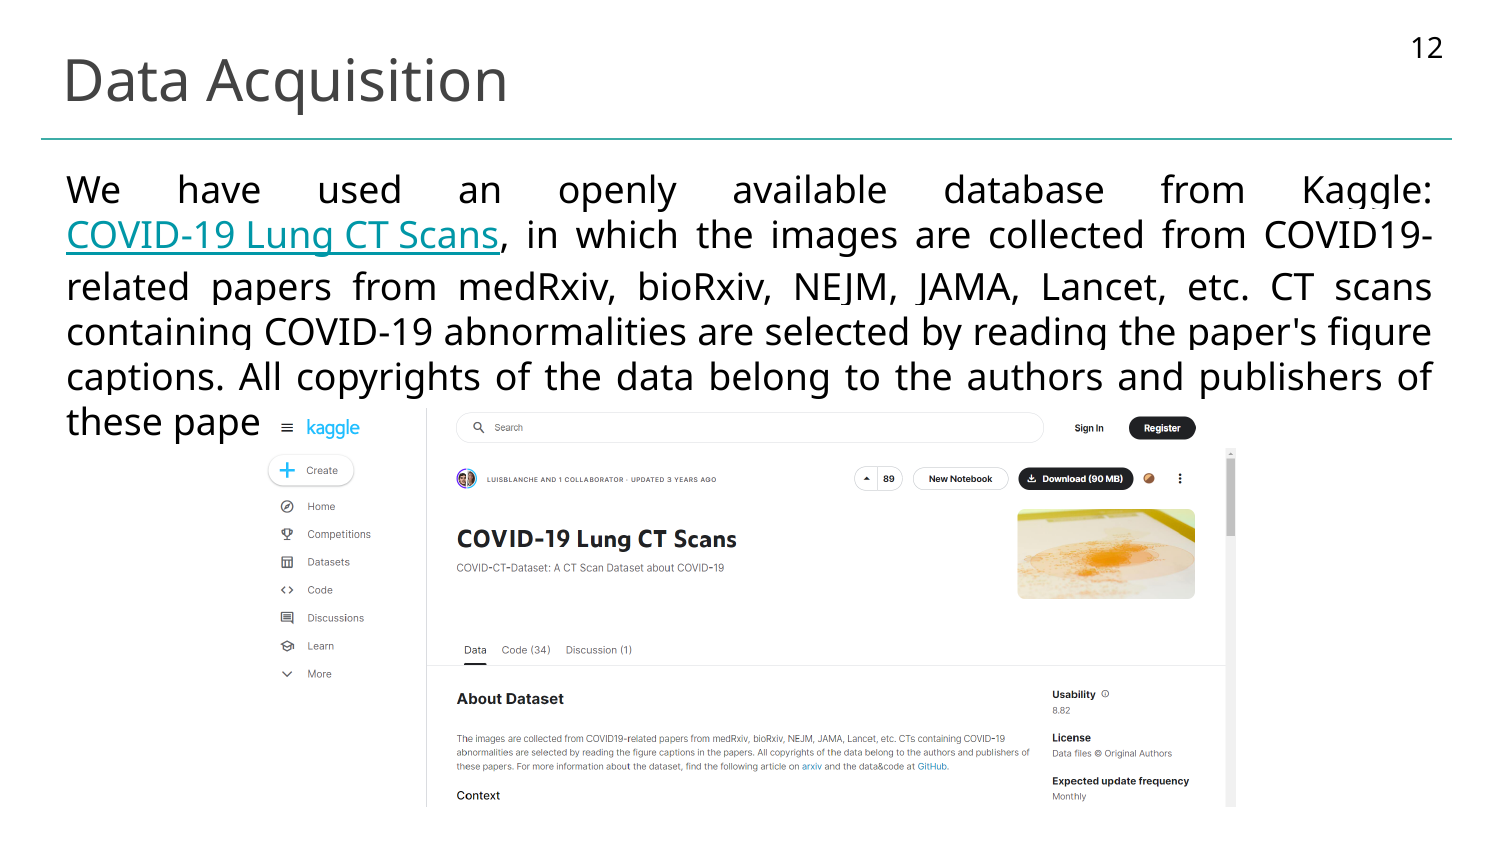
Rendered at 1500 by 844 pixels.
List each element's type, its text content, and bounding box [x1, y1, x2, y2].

list We have used an openly available database from Kaggle: COVID-19 Lung CT Scans, in which the images are collected from COVID19-related papers from medRxiv, bioRxiv, NEJM, JAMA, Lancet, etc. CT scans containing COVID-19 abnormalities are selected by reading the paper's figure captions. All copyrights of the data belong to the authors and publishers of these papers. [51, 151, 1449, 712]
text_box 12 [1395, 14, 1462, 80]
title Data Acquisition [47, 27, 1446, 122]
picture [263, 407, 1237, 807]
